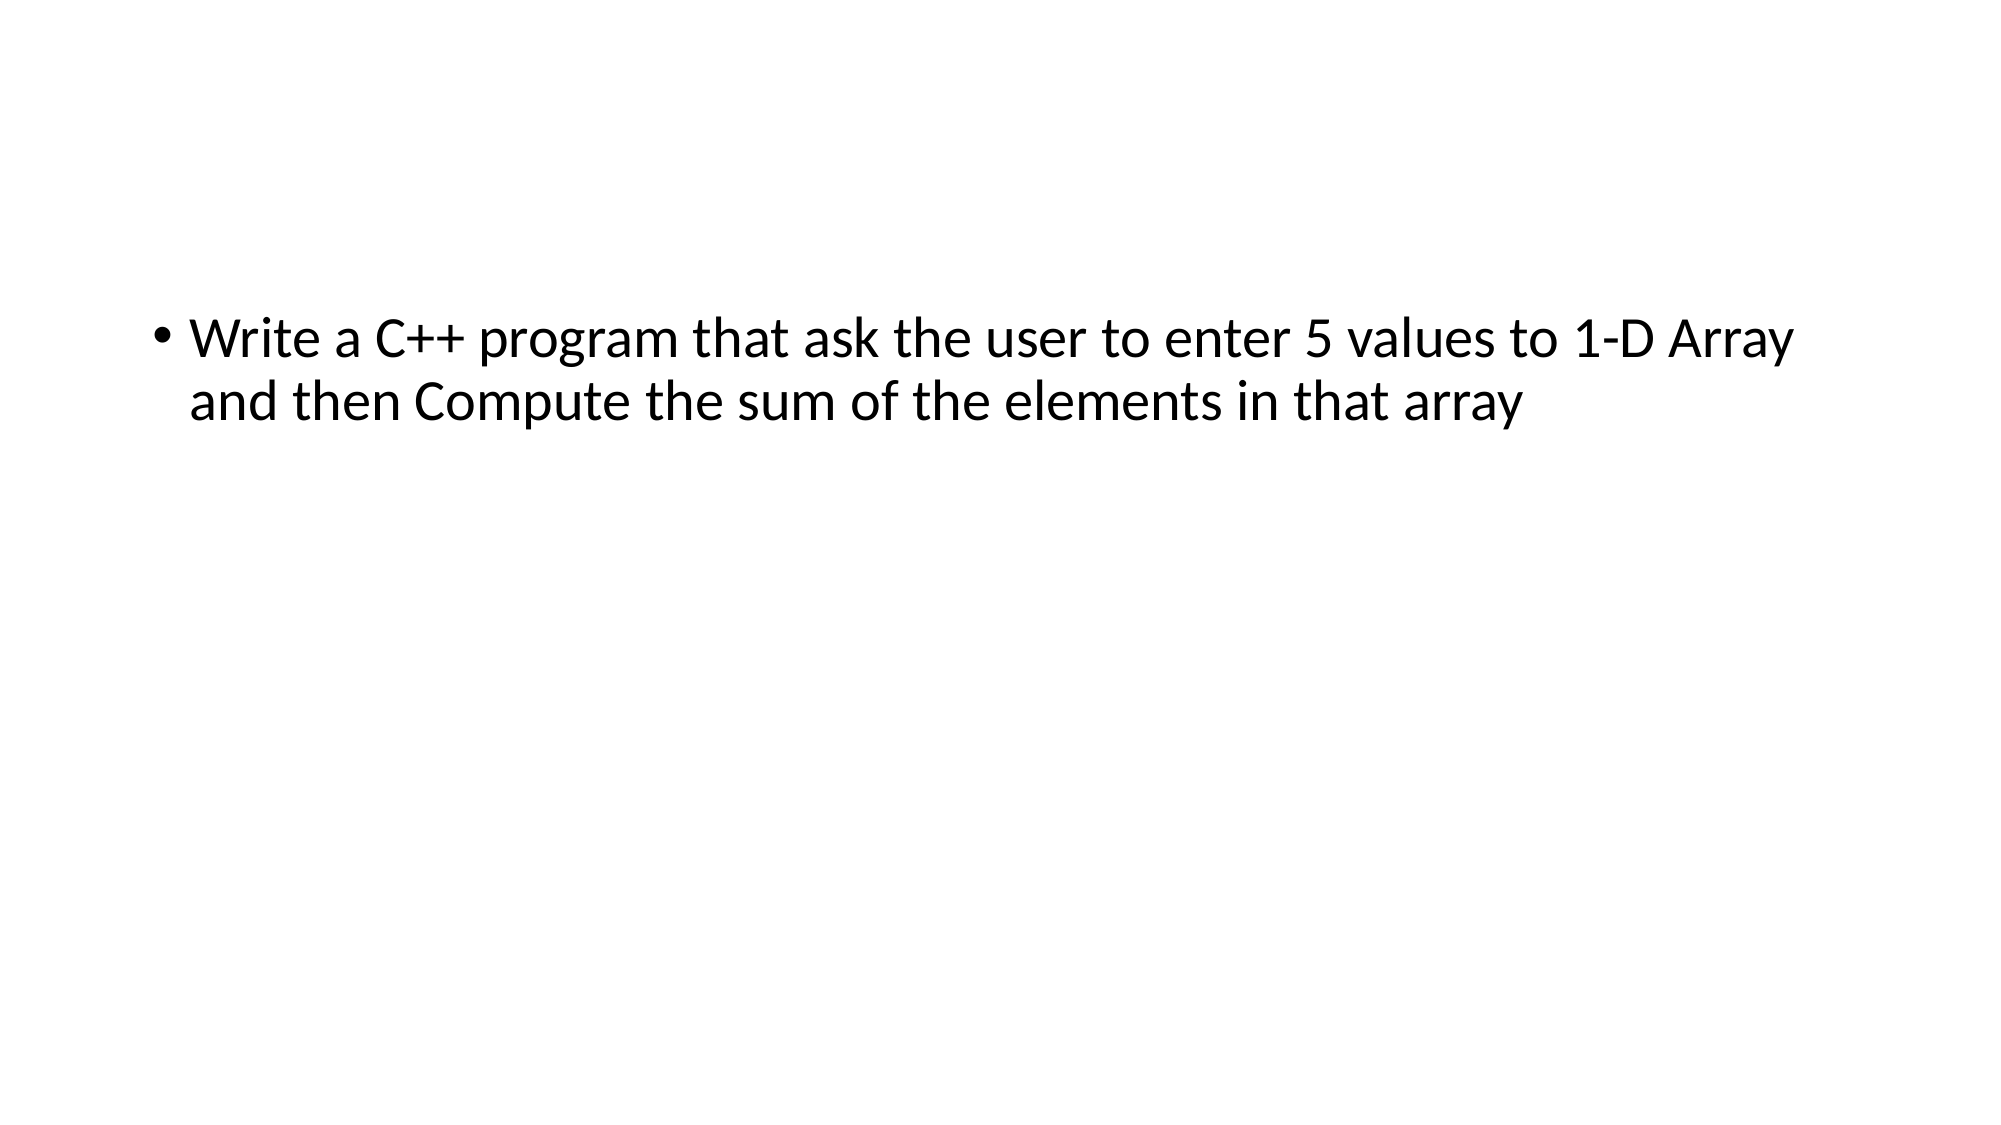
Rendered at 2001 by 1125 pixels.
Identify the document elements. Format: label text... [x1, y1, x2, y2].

list Write a C++ program that ask the user to enter 5 values to 1-D Array and then Compute the sum of the elements in that array [137, 299, 1863, 1014]
